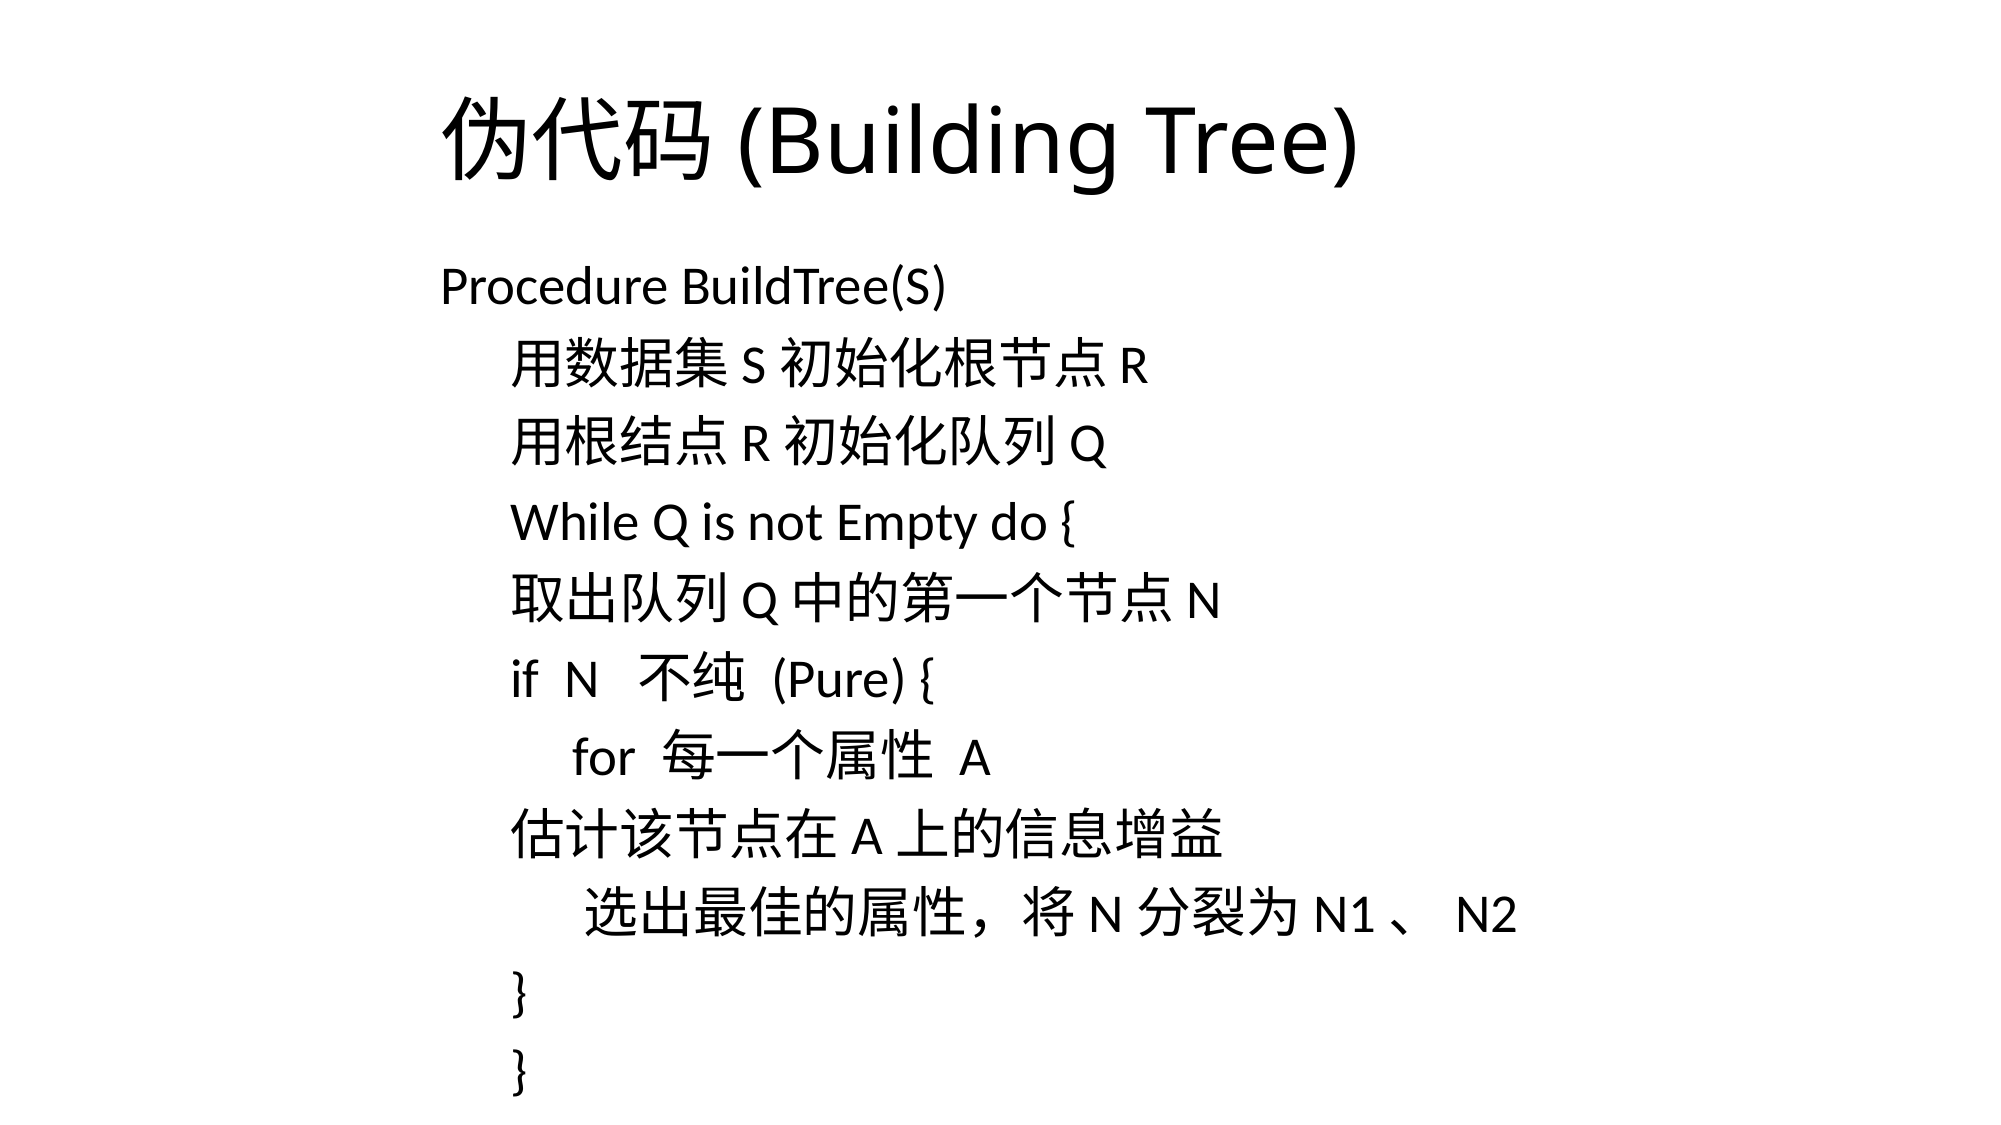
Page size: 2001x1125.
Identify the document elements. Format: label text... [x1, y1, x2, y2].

list Procedure BuildTree(S) 用数据集S初始化根节点R 用根结点R初始化队列Q While Q is not Empty do { 取出队列Q中的第一个节点N if N 不纯 (Pure) { for 每一个属性 A 估计该节点在A上的信息增益 选出最佳的属性，将N分裂为N1、N2 } } [425, 249, 1700, 1125]
title 伪代码(Building Tree) [425, 75, 1700, 213]
text_box [474, 399, 1638, 461]
